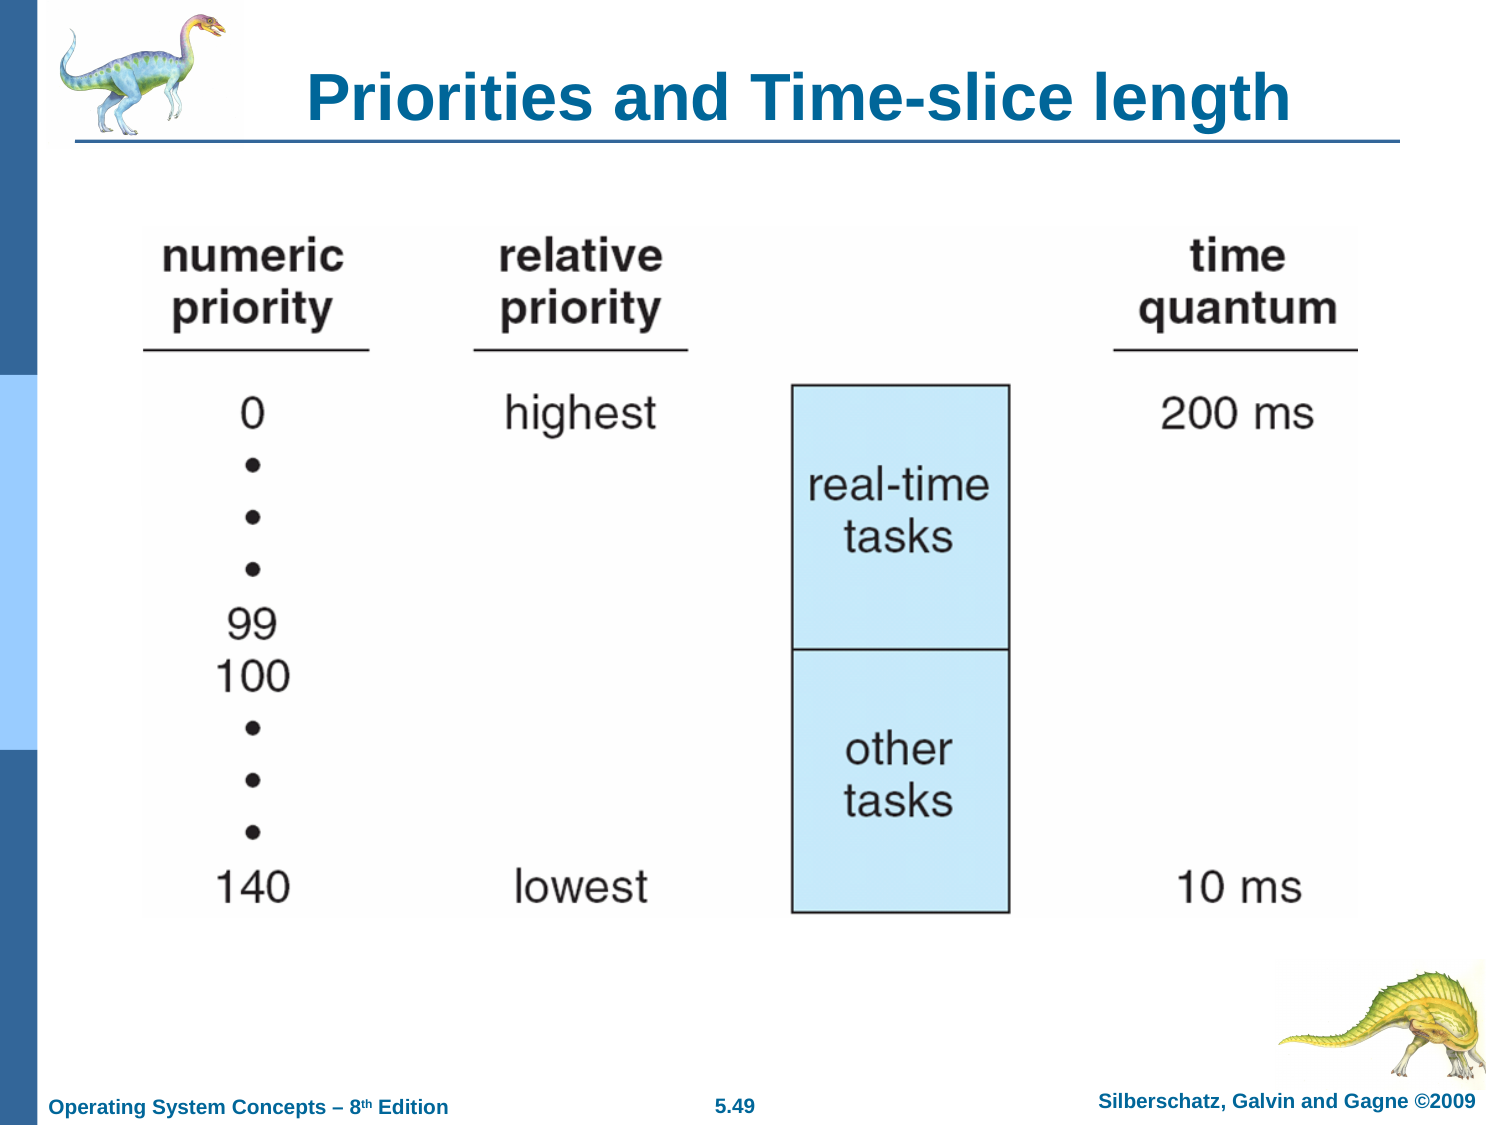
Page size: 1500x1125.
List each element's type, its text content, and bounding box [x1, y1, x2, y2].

picture [46, 0, 244, 149]
picture [1275, 959, 1486, 1090]
picture [1415, 1093, 1423, 1098]
picture [137, 226, 1358, 918]
title Priorities and Time-slice length [78, 45, 1500, 141]
